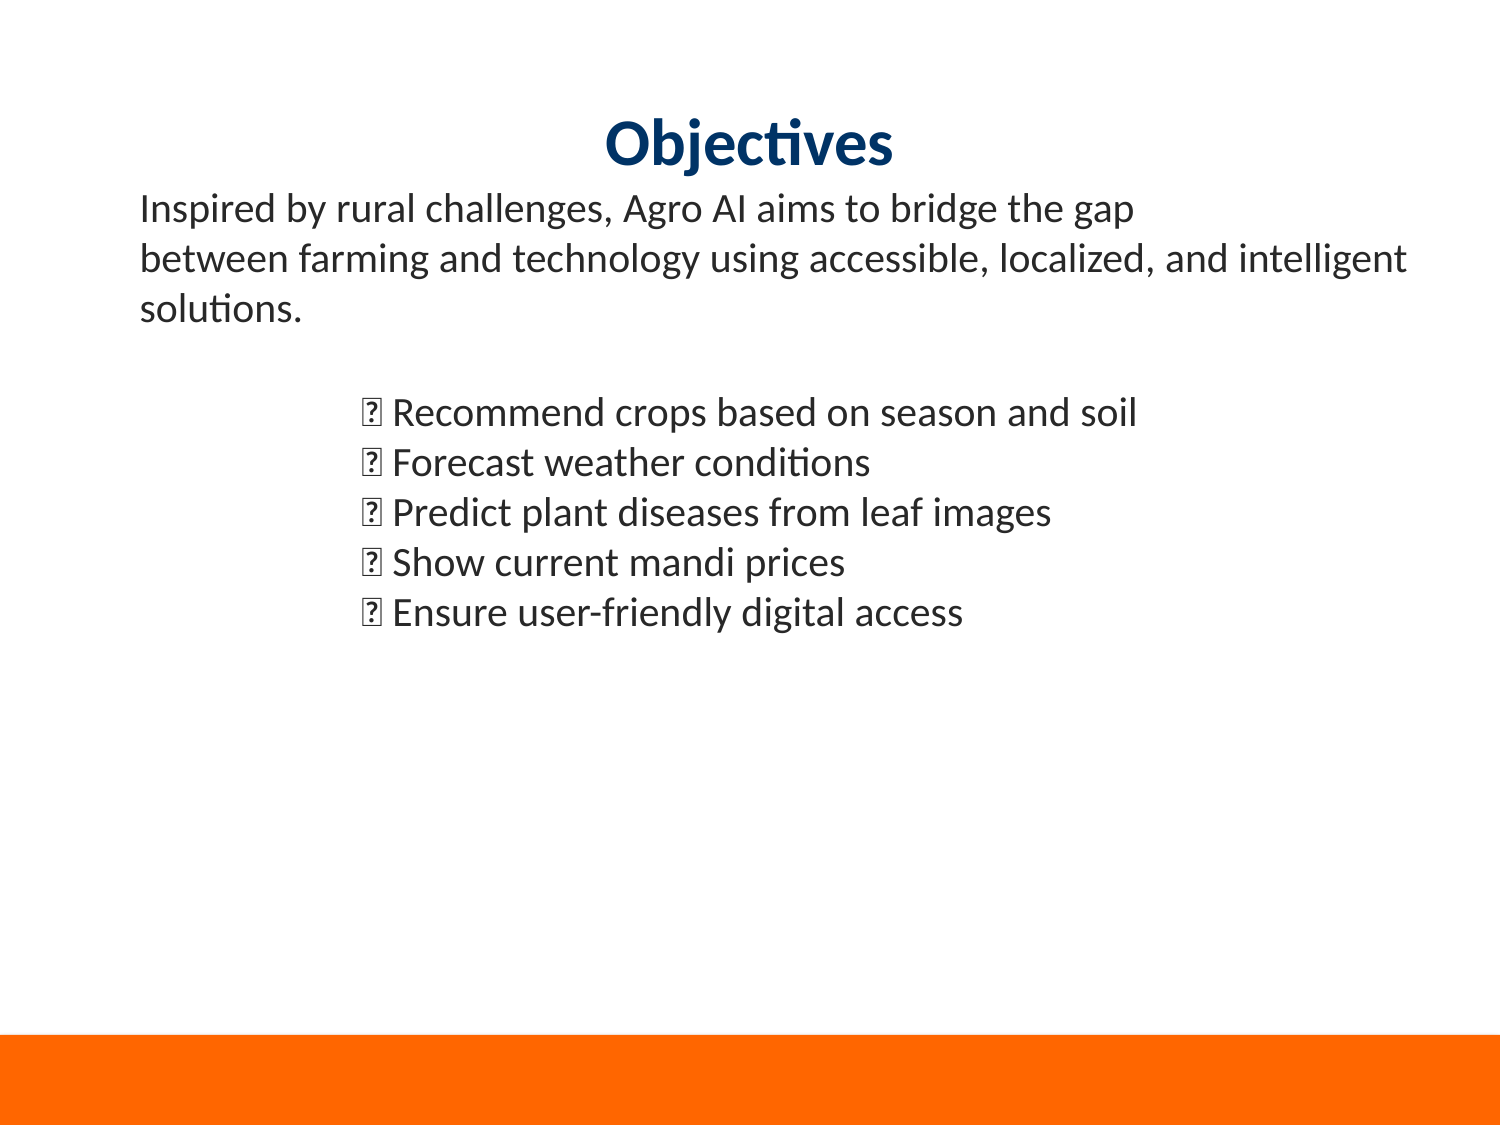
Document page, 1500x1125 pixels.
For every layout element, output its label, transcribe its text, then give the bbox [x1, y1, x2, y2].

title Objectives [75, 45, 1425, 233]
text_box [0, 1034, 1500, 1125]
text_box Inspired by rural challenges, Agro AI aims to bridge the gap between farming and technology using accessible, localized, and intelligent solutions. [124, 173, 1433, 338]
text_box ✅ Recommend crops based on season and soil ✅ Forecast weather conditions ✅ Predict plant diseases from leaf images ✅ Show current mandi prices ✅ Ensure user-friendly digital access [346, 377, 1153, 642]
